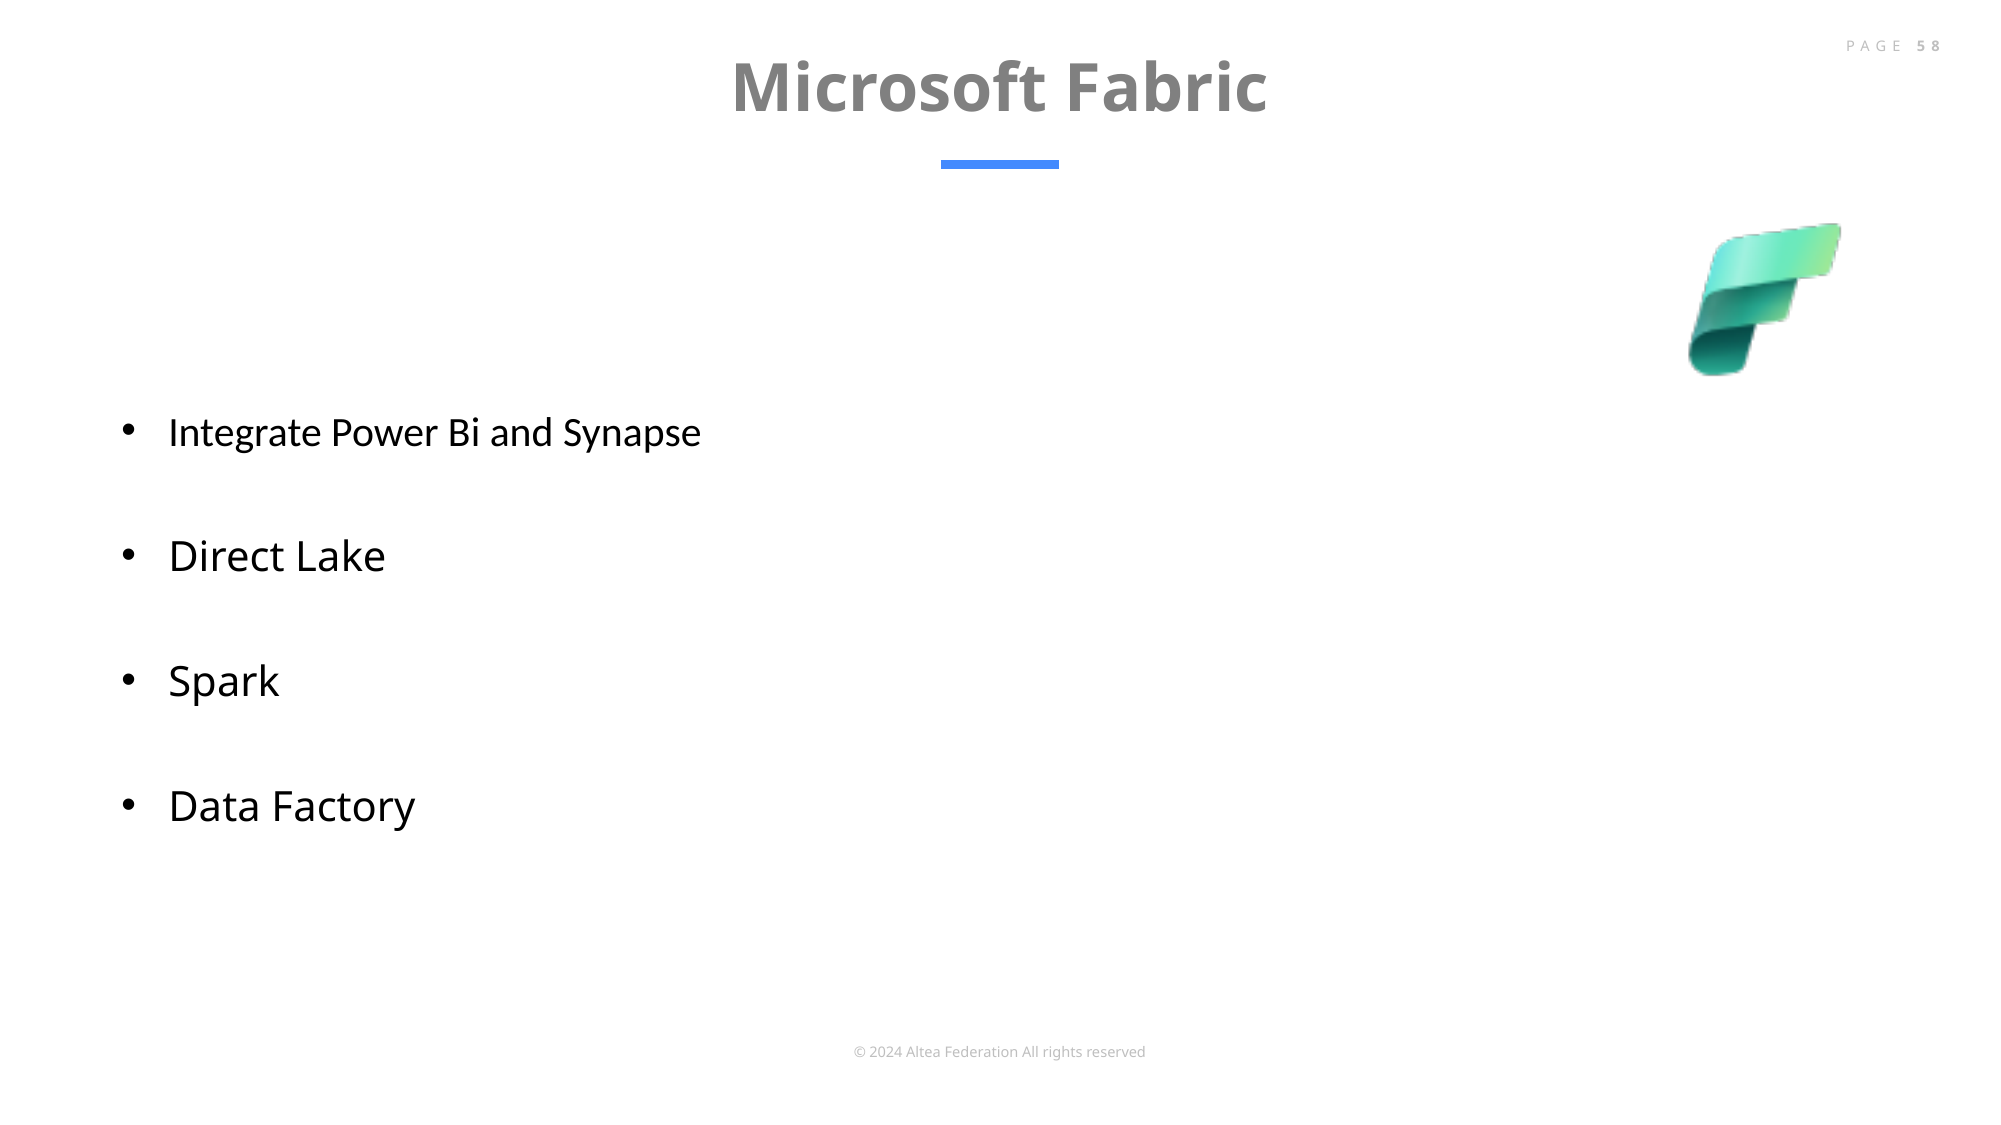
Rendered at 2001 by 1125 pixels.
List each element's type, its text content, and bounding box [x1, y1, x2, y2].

text_box Integrate Power Bi and Synapse Direct Lake Spark Data Factory [106, 322, 1934, 888]
slide_number PAGE 58 [1792, 29, 1955, 90]
picture [1679, 214, 1852, 387]
title Microsoft Fabric [137, 25, 1863, 155]
